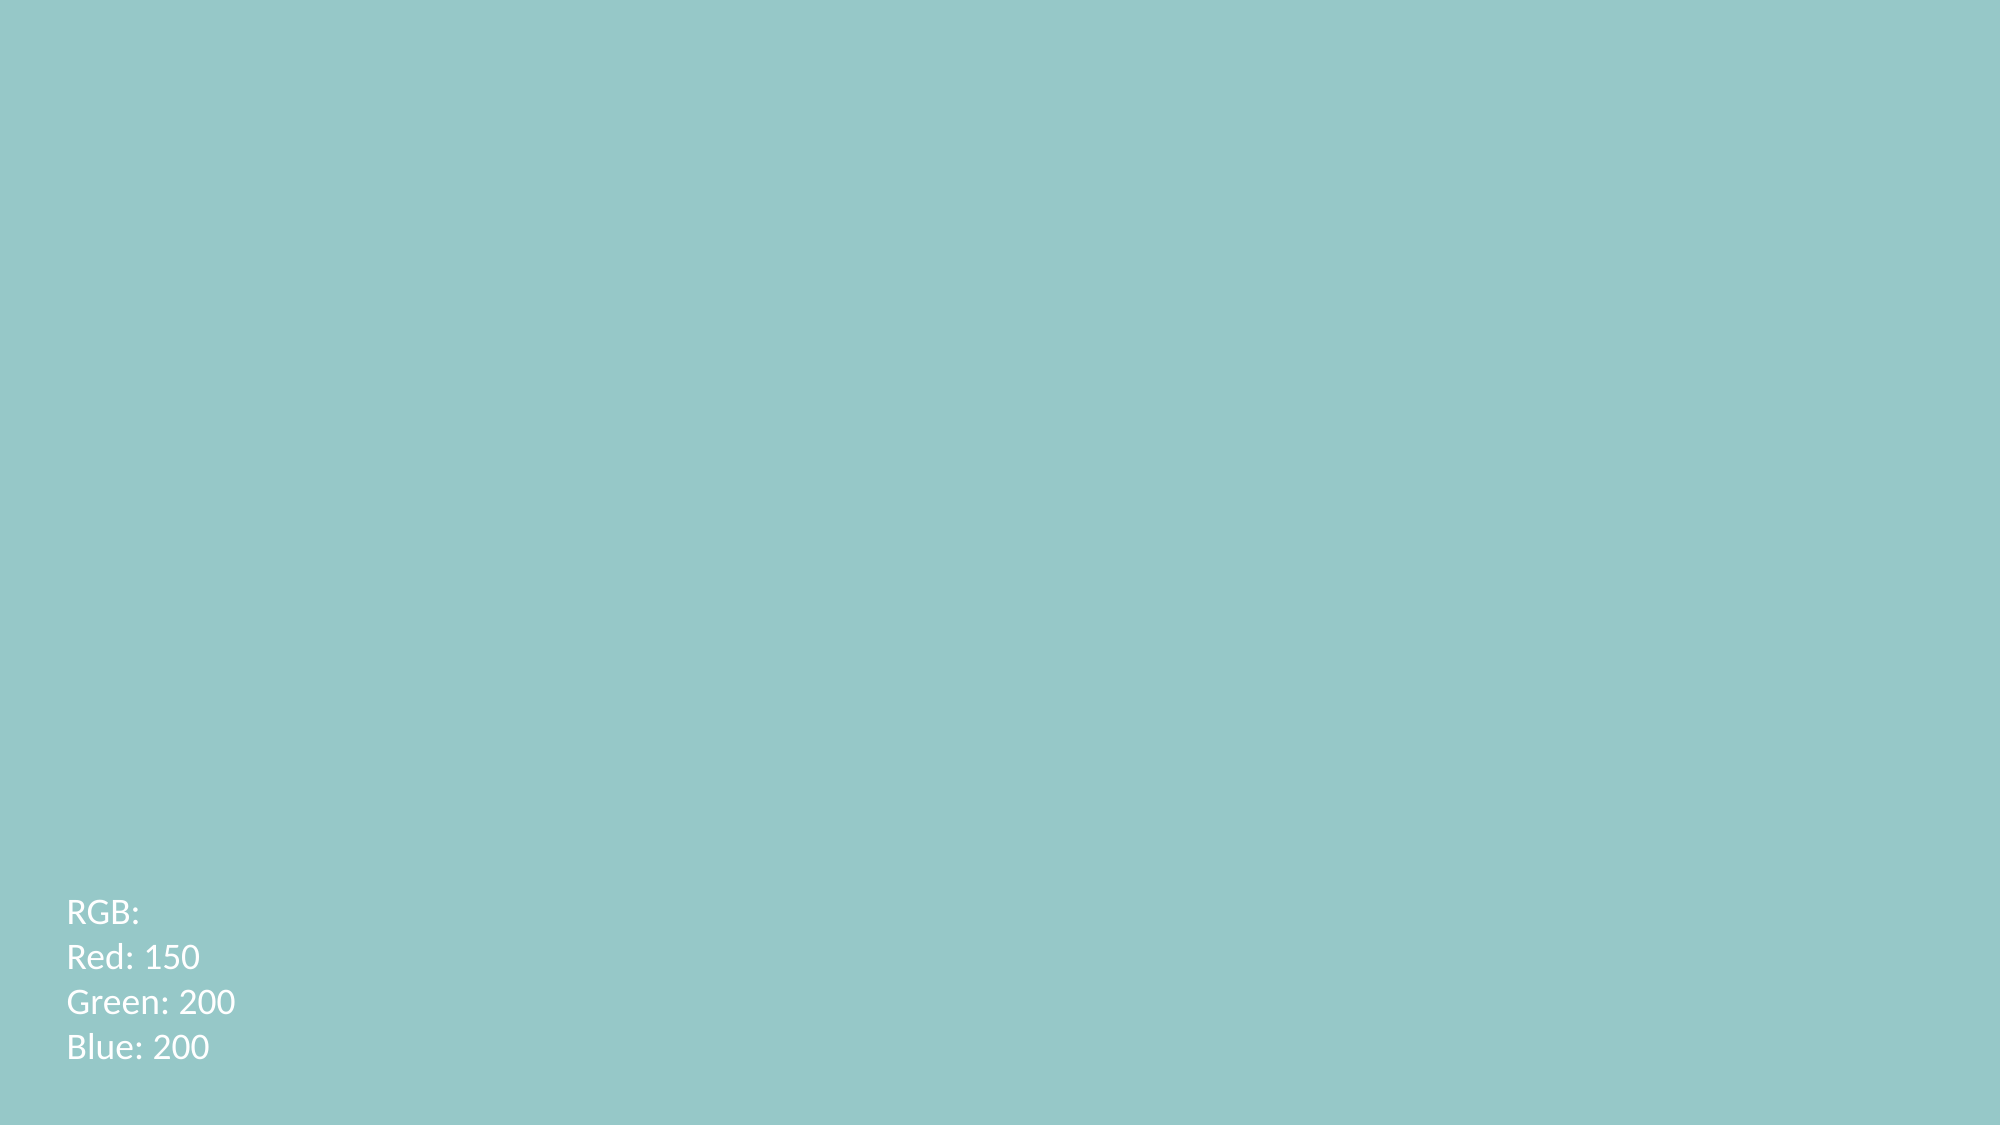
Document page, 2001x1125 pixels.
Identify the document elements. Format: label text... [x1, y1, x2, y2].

text_box RGB: Red: 150 Green: 200 Blue: 200 [51, 879, 251, 1075]
